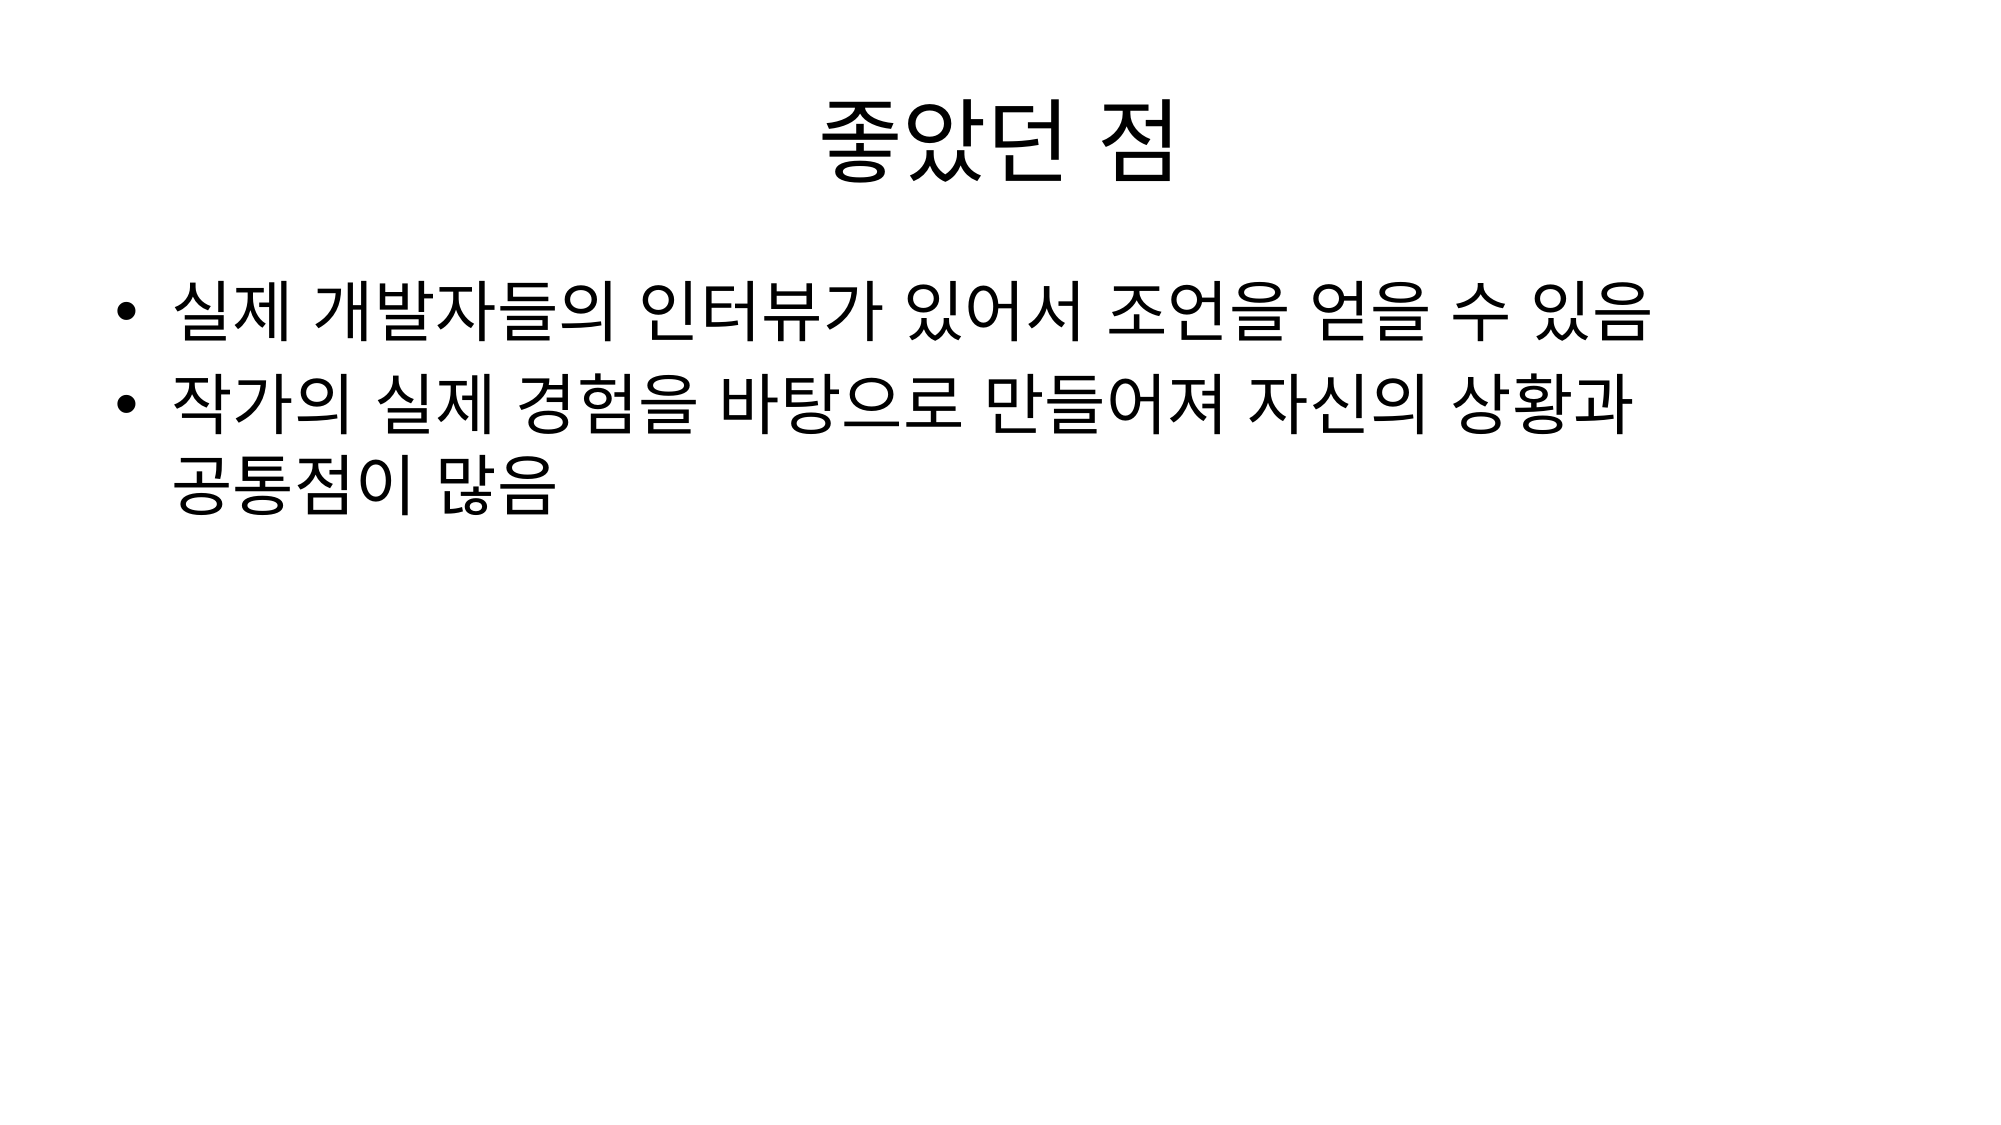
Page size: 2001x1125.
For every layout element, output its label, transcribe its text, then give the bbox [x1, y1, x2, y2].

list 실제 개발자들의 인터뷰가 있어서 조언을 얻을 수 있음 작가의 실제 경험을 바탕으로 만들어져 자신의 상황과 공통점이 많음 [99, 262, 1900, 1005]
title 좋았던 점 [99, 45, 1900, 233]
